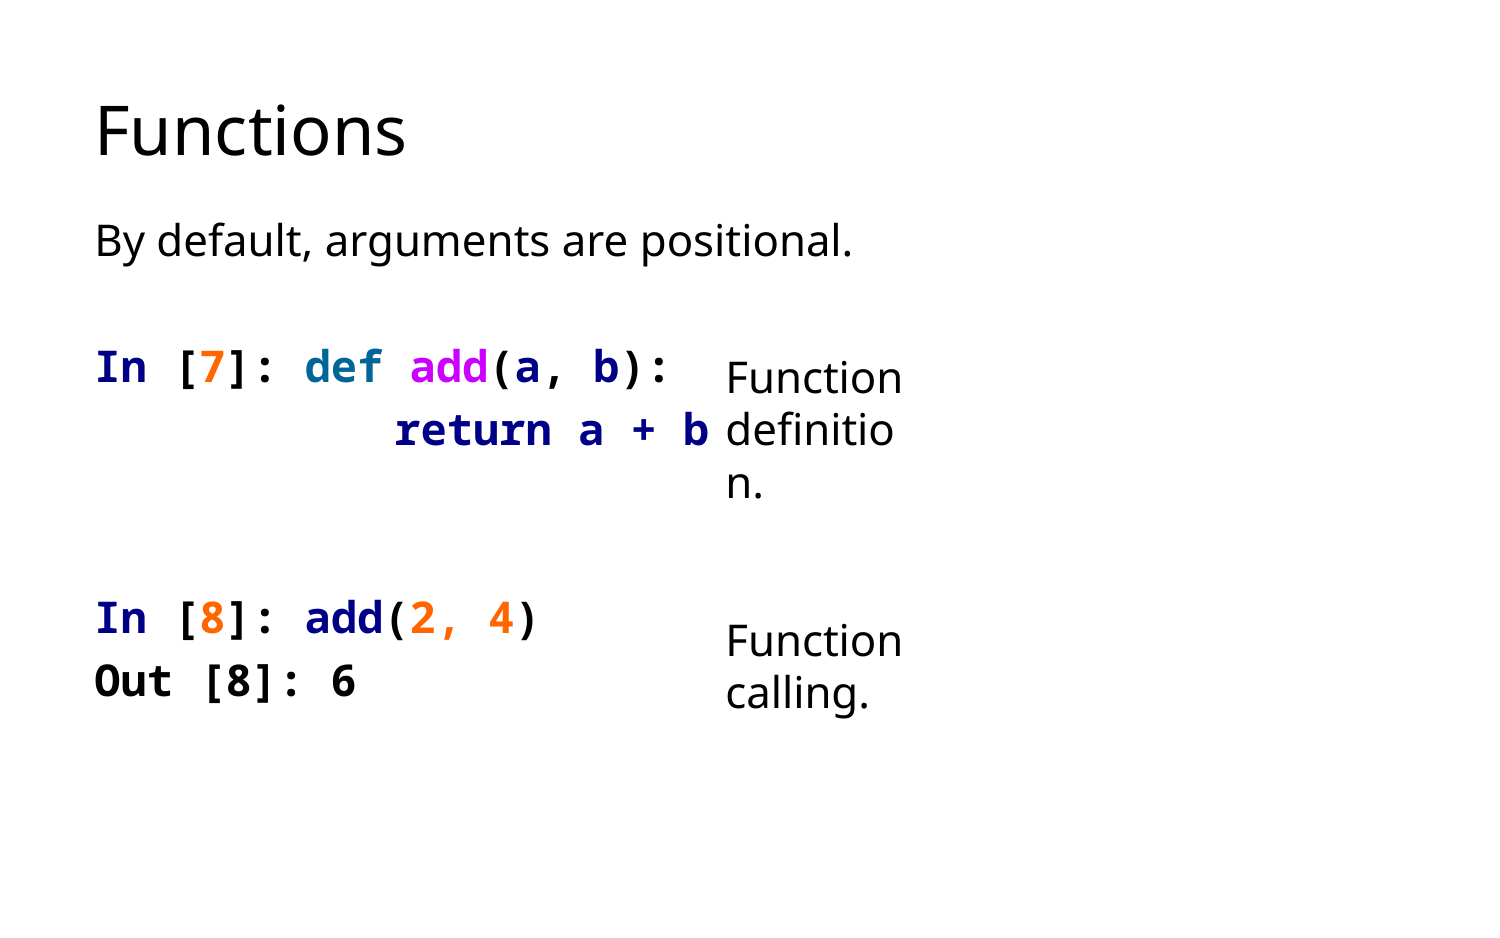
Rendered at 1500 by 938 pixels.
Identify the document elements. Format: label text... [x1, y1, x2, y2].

text_box Function calling. [710, 604, 920, 725]
text_box Function definition. [710, 342, 920, 515]
title Functions [79, 76, 1237, 189]
list By default, arguments are positional. In [7]: def add(a, b): return a + b In [8]: add(2, 4) Out [8]: 6 [79, 211, 1401, 916]
